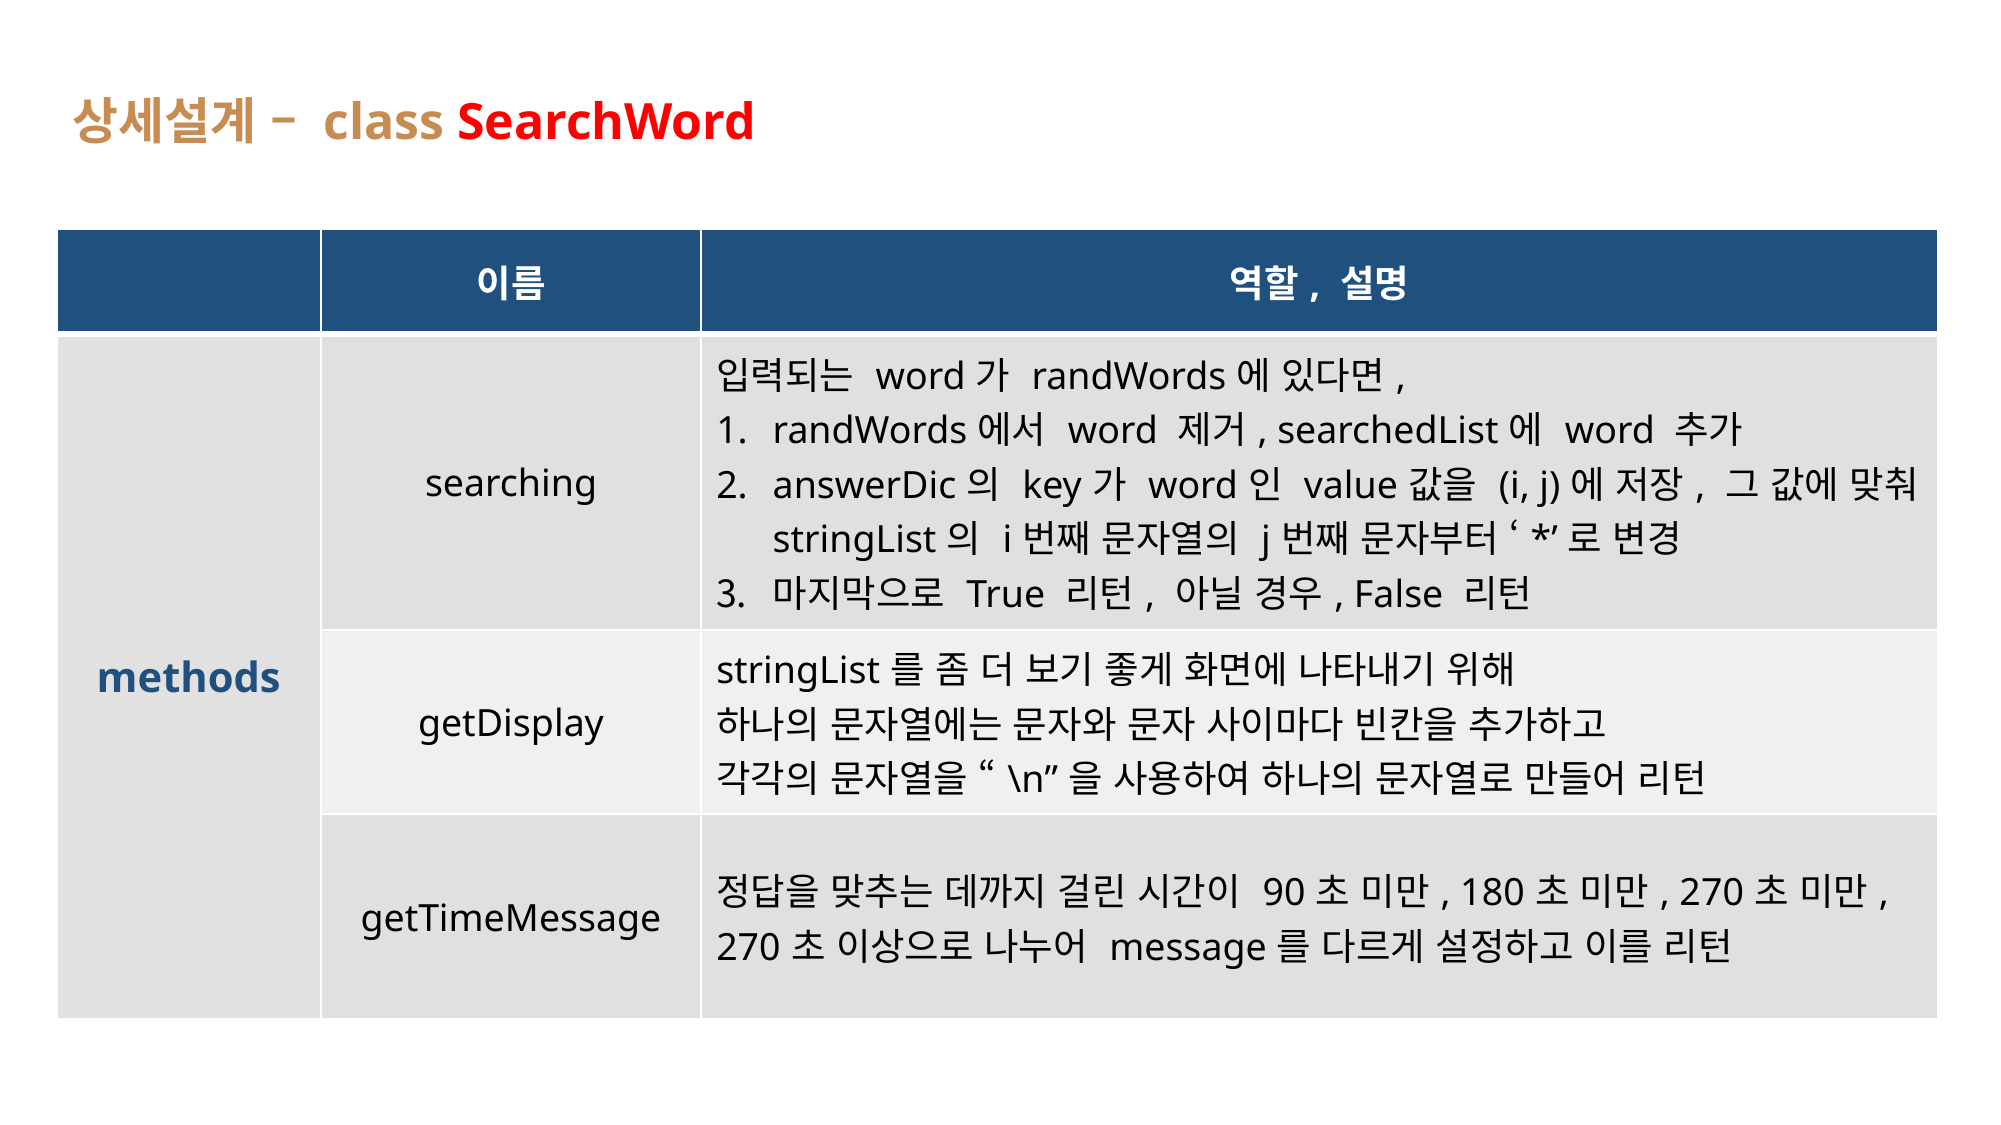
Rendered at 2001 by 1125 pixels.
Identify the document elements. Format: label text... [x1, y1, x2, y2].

table_cell getDisplay [322, 631, 700, 813]
table_header [58, 230, 320, 331]
table_cell stringList를 좀 더 보기 좋게 화면에 나타내기 위해 하나의 문자열에는 문자와 문자 사이마다 빈칸을 추가하고 각각의 문자열을 “\n”을 사용하여 하나의 문자열로 만들어 리턴 [702, 631, 1937, 813]
table_cell 정답을 맞추는 데까지 걸린 시간이 90초 미만, 180초 미만, 270초 미만, 270초 이상으로 나누어 message를 다르게 설정하고 이를 리턴 [702, 815, 1937, 1018]
table_cell getTimeMessage [322, 815, 700, 1018]
table_cell searching [322, 337, 700, 629]
table_cell 입력되는 word가 randWords에 있다면, randWords에서 word 제거, searchedList에 word 추가 answerDic의 key가 word인 value값을 (i, j)에 저장, 그 값에 맞춰 stringList의 i번째 문자열의 j번째 문자부터 ‘*’로 변경 마지막으로 True 리턴, 아닐 경우, False 리턴 [702, 337, 1937, 629]
text_box 상세설계 – class SearchWord [57, 81, 772, 157]
table_header 이름 [322, 230, 700, 331]
table_header 역할, 설명 [702, 230, 1937, 331]
table_cell methods [58, 337, 320, 1018]
